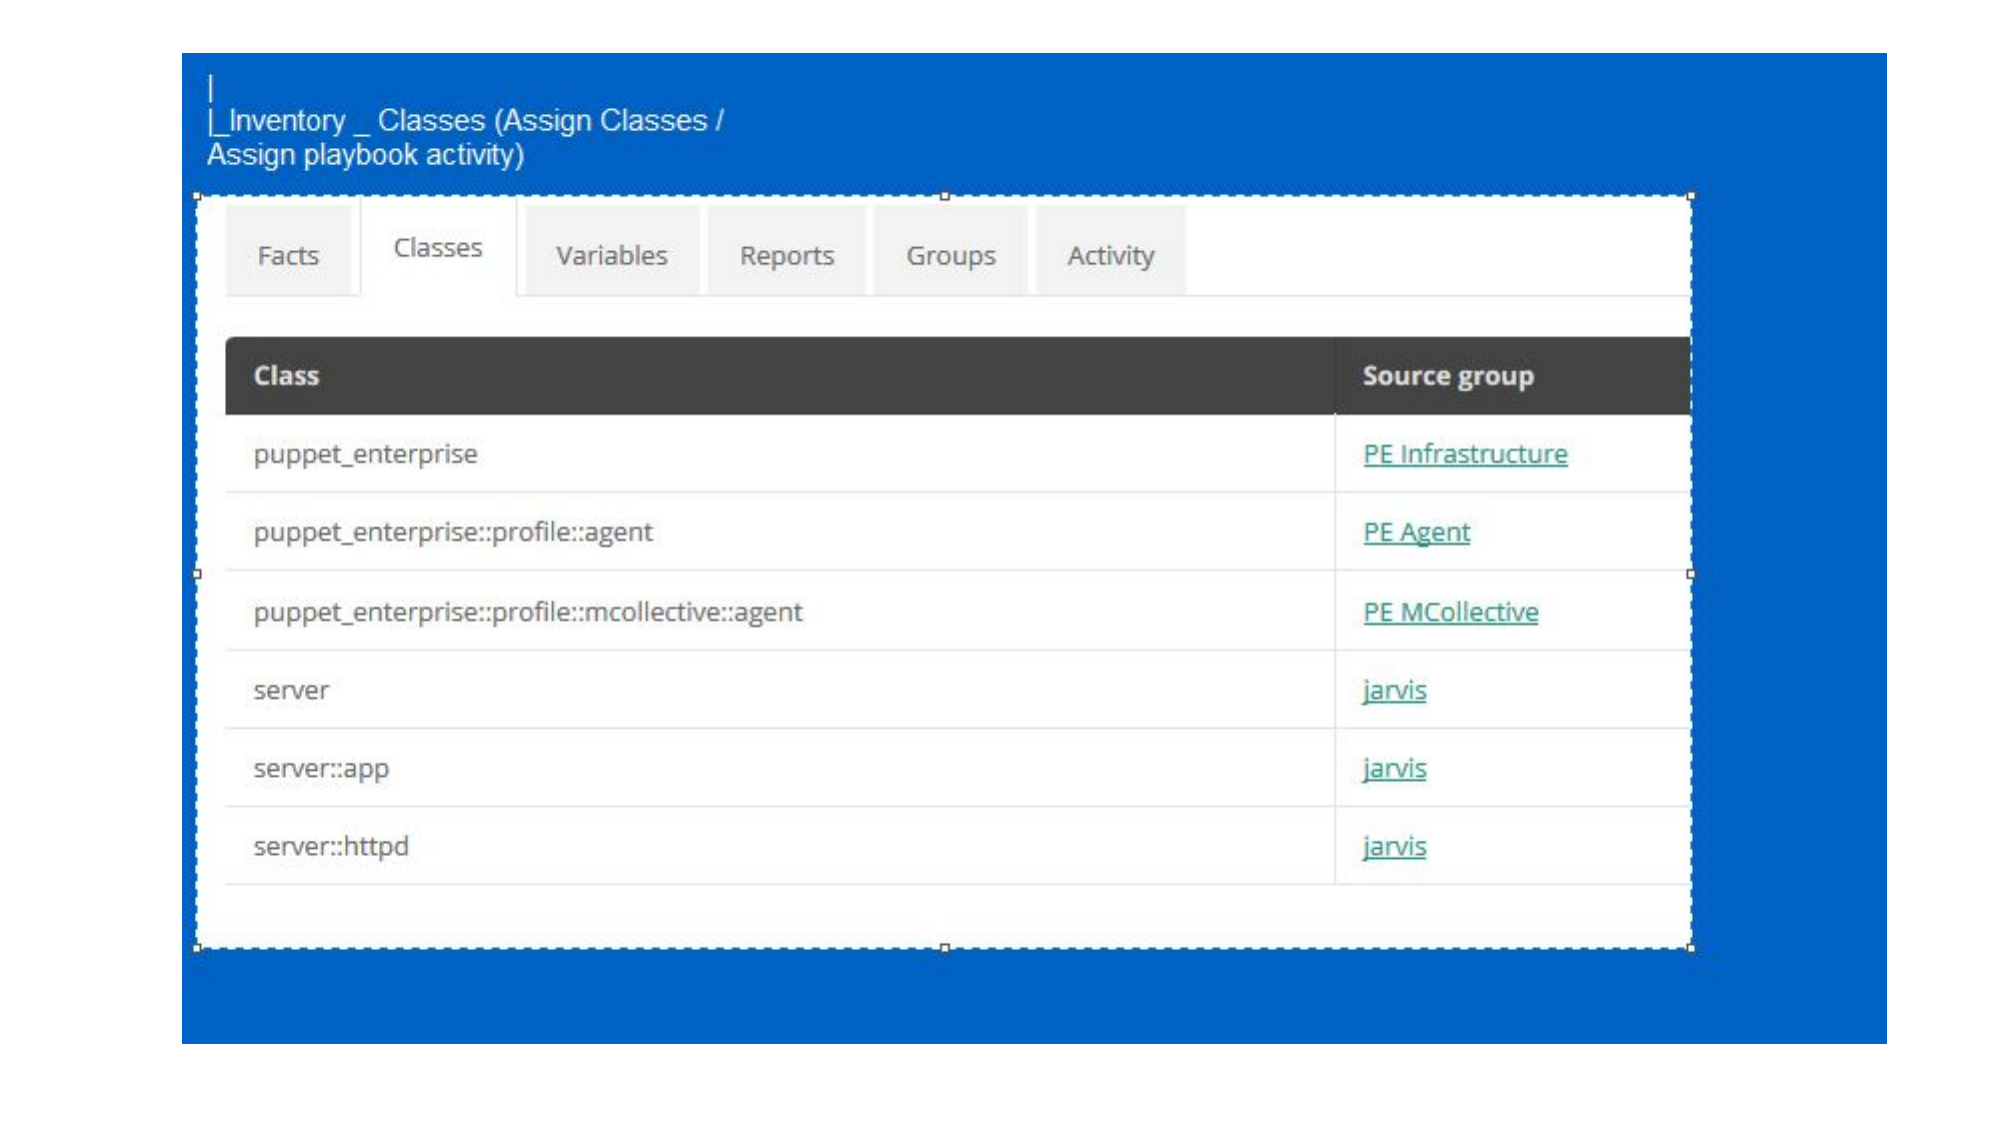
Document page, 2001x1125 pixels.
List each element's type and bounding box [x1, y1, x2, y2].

picture [182, 53, 1887, 1044]
